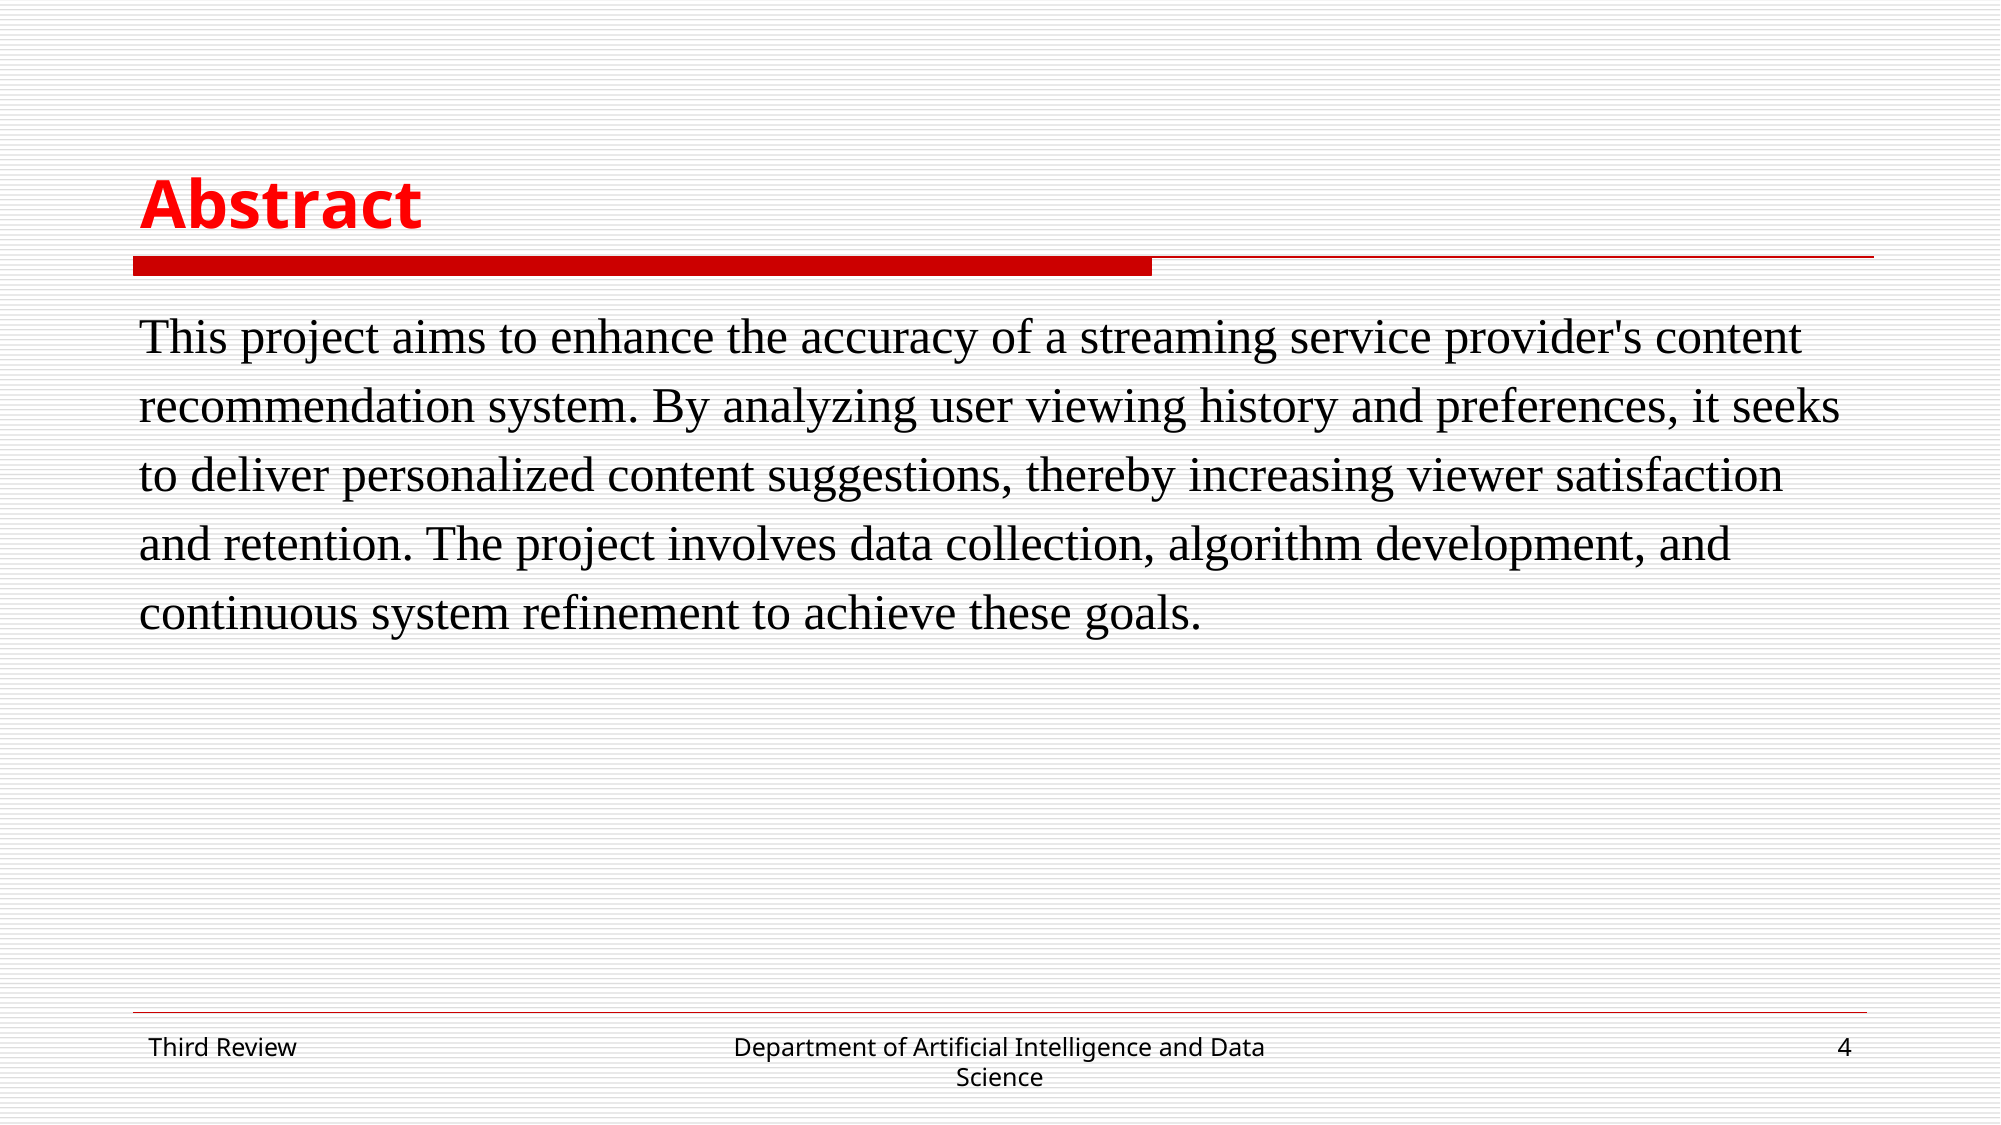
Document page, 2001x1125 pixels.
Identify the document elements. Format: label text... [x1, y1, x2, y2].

picture [0, 0, 2001, 1125]
slide_number Third Review [133, 1024, 567, 1103]
list This project aims to enhance the accuracy of a streaming service provider's content recommendation system. By analyzing user viewing history and preferences, it seeks to deliver personalized content suggestions, thereby increasing viewer satisfaction and retention. The project involves data collection, algorithm development, and continuous system refinement to achieve these goals. [123, 287, 1874, 988]
footer Department of Artificial Intelligence and Data Science [683, 1024, 1317, 1103]
title Abstract [125, 50, 1876, 250]
slide_number 4 [1433, 1024, 1867, 1103]
